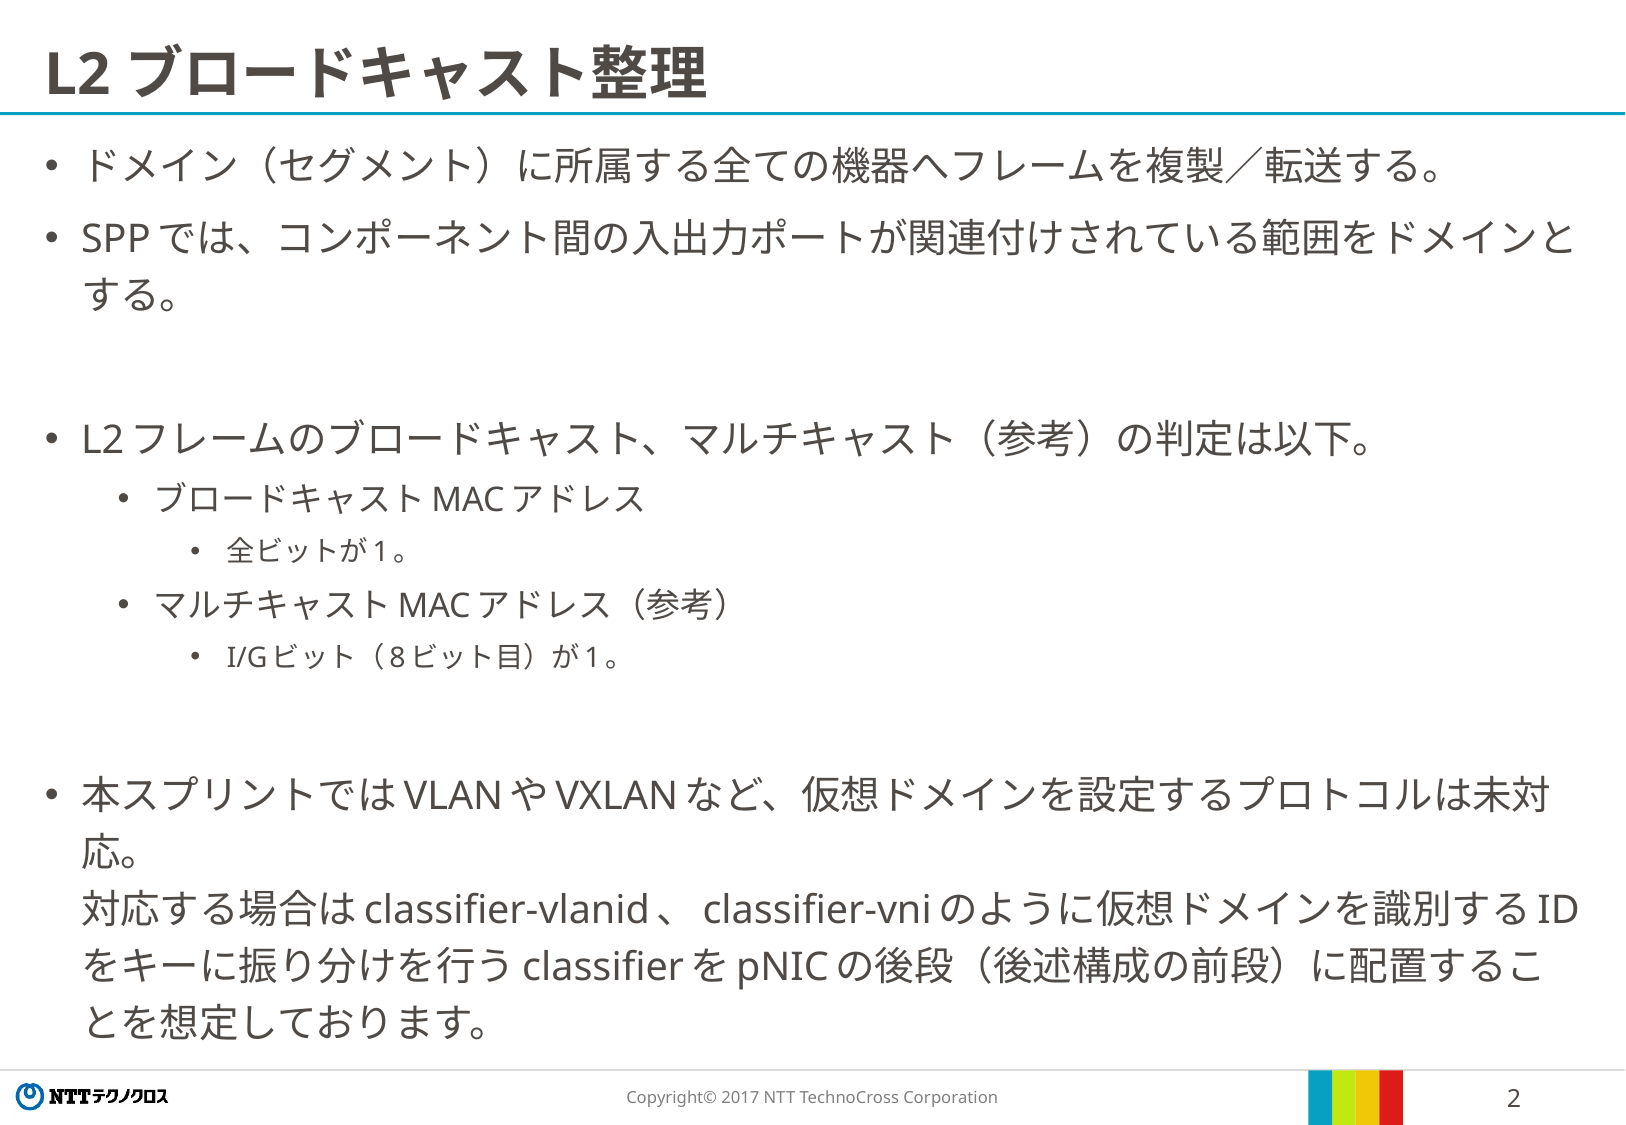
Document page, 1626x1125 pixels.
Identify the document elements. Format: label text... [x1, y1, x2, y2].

picture [0, 1073, 183, 1121]
title L2ブロードキャスト整理 [44, 19, 1604, 114]
list ドメイン（セグメント）に所属する全ての機器へフレームを複製／転送する。 SPPでは、コンポーネント間の入出力ポートが関連付けされている範囲をドメインとする。 L2フレームのブロードキャスト、マルチキャスト（参考）の判定は以下。 ブロードキャストMACアドレス 全ビットが1。 マルチキャストMACアドレス（参考） I/Gビット（8ビット目）が1。 本スプリントではVLANやVXLANなど、仮想ドメインを設定するプロトコルは未対応。 対応する場合はclassifier-vlanid、classifier-vniのように仮想ドメインを識別するIDをキーに振り分けを行うclassifierをpNICの後段（後述構成の前段）に配置することを想定しております。 [44, 125, 1581, 1059]
